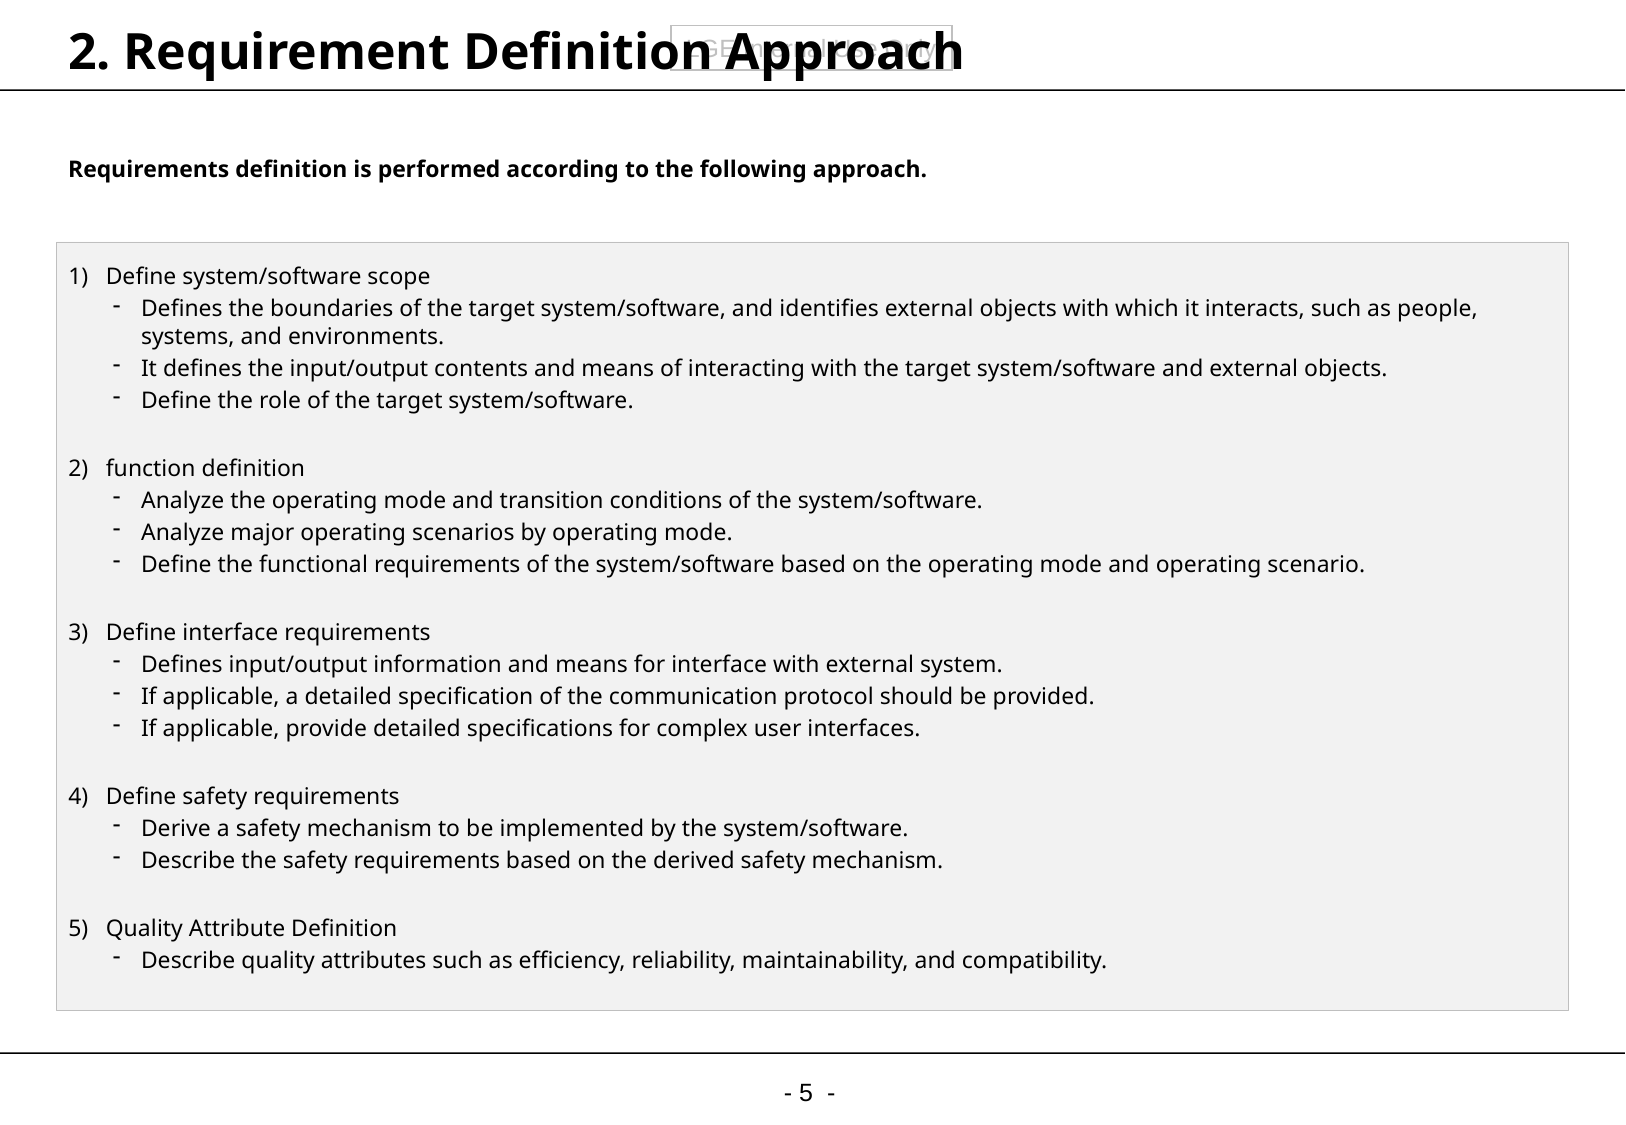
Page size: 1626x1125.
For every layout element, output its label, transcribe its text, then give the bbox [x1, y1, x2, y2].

text_box Define system/software scope Defines the boundaries of the target system/software, and identifies external objects with which it interacts, such as people, systems, and environments. It defines the input/output contents and means of interacting with the target system/software and external objects. Define the role of the target system/software. function definition Analyze the operating mode and transition conditions of the system/software. Analyze major operating scenarios by operating mode. Define the functional requirements of the system/software based on the operating mode and operating scenario. Define interface requirements Defines input/output information and means for interface with external system. If applicable, a detailed specification of the communication protocol should be provided. If applicable, provide detailed specifications for complex user interfaces. Define safety requirements Derive a safety mechanism to be implemented by the system/software. Describe the safety requirements based on the derived safety mechanism. Quality Attribute Definition Describe quality attributes such as efficiency, reliability, maintainability, and compatibility. [54, 240, 1571, 1012]
list Requirements definition is performed according to the following approach. [53, 146, 1545, 242]
title 2. Requirement Definition Approach [53, 11, 1608, 84]
